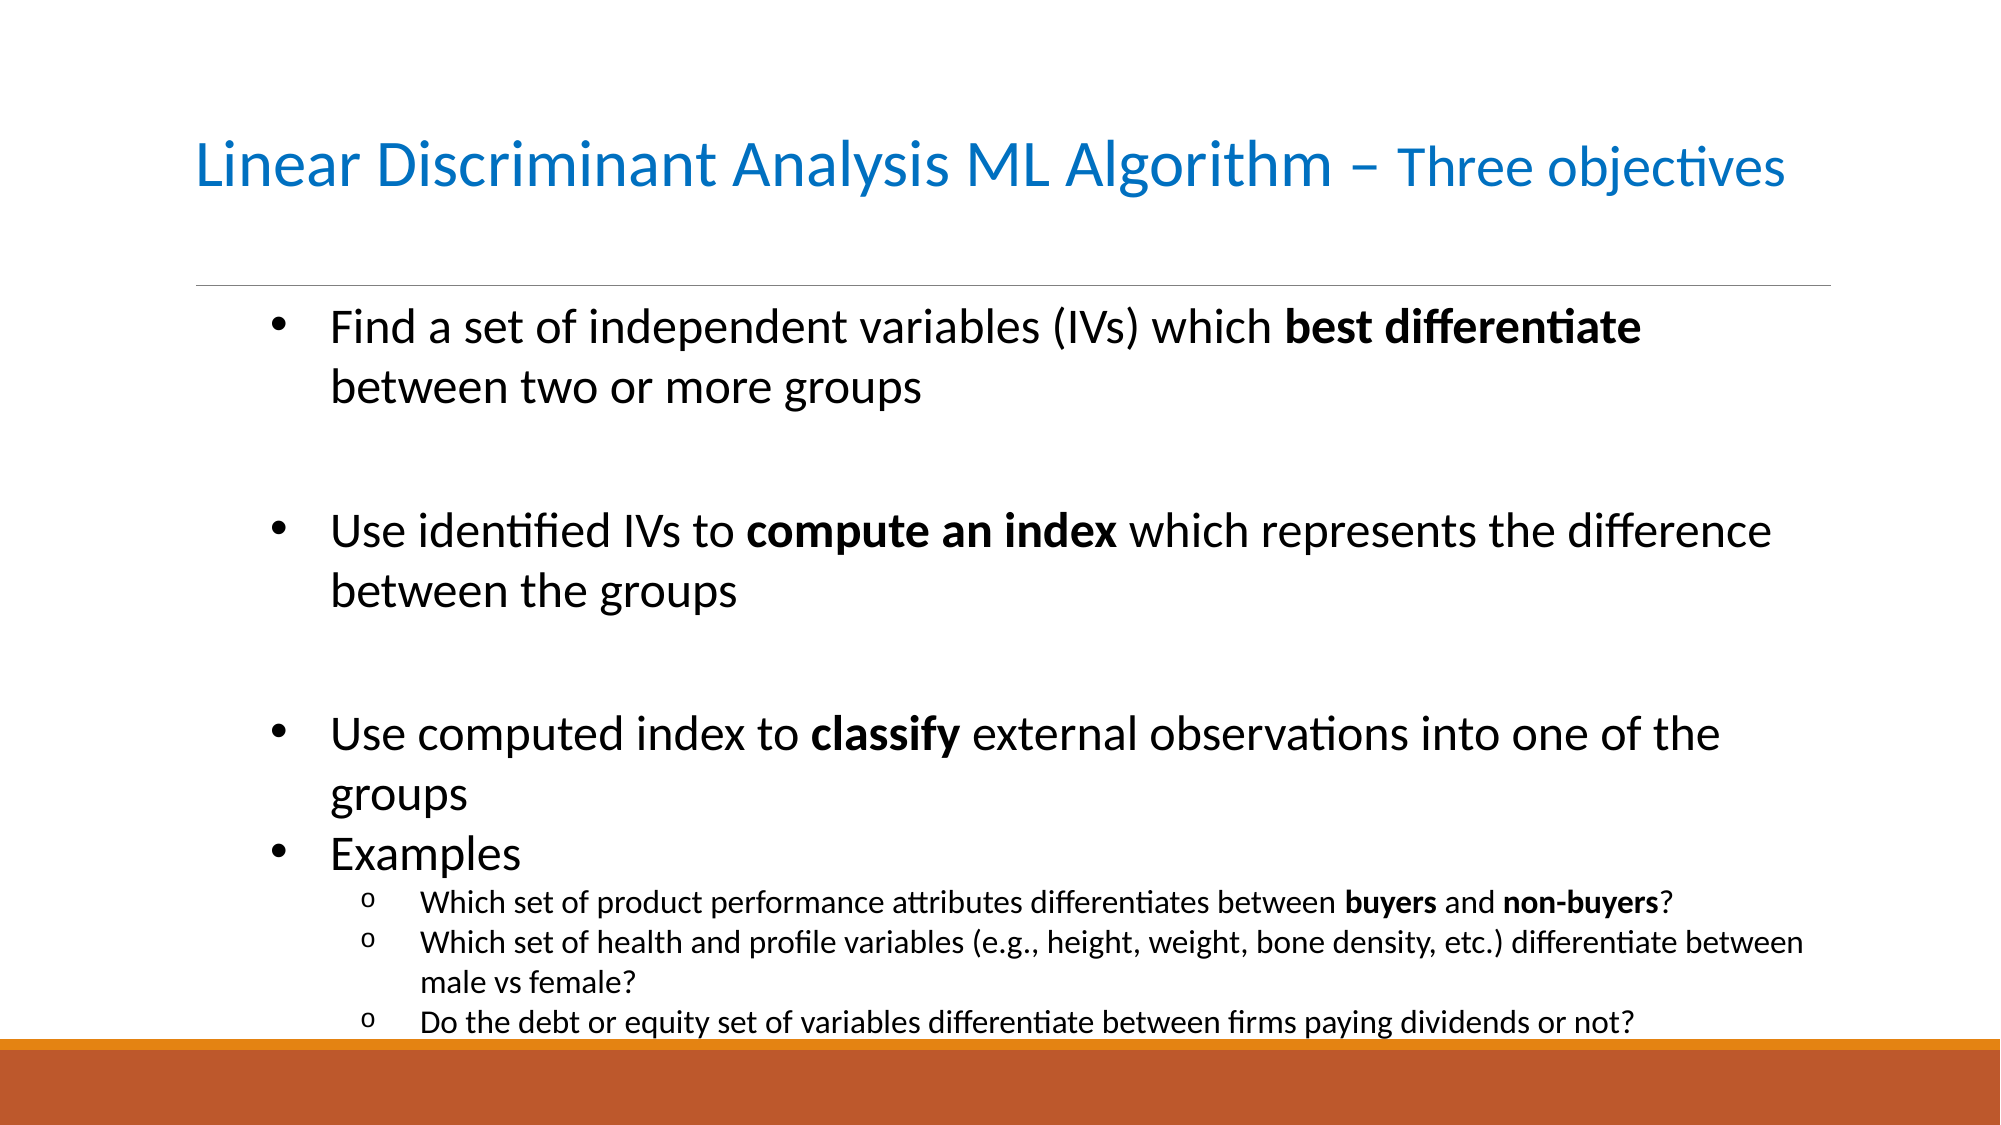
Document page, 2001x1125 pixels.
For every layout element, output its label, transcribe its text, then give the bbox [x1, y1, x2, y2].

title Linear Discriminant Analysis ML Algorithm – Three objectives [180, 47, 1830, 285]
list Find a set of independent variables (IVs) which best differentiate between two or more groups Use identified IVs to compute an index which represents the difference between the groups Use computed index to classify external observations into one of the groups Examples Which set of product performance attributes differentiates between buyers and non-buyers? Which set of health and profile variables (e.g., height, weight, bone density, etc.) differentiate between male vs female? Do the debt or equity set of variables differentiate between firms paying dividends or not? [180, 286, 1830, 960]
